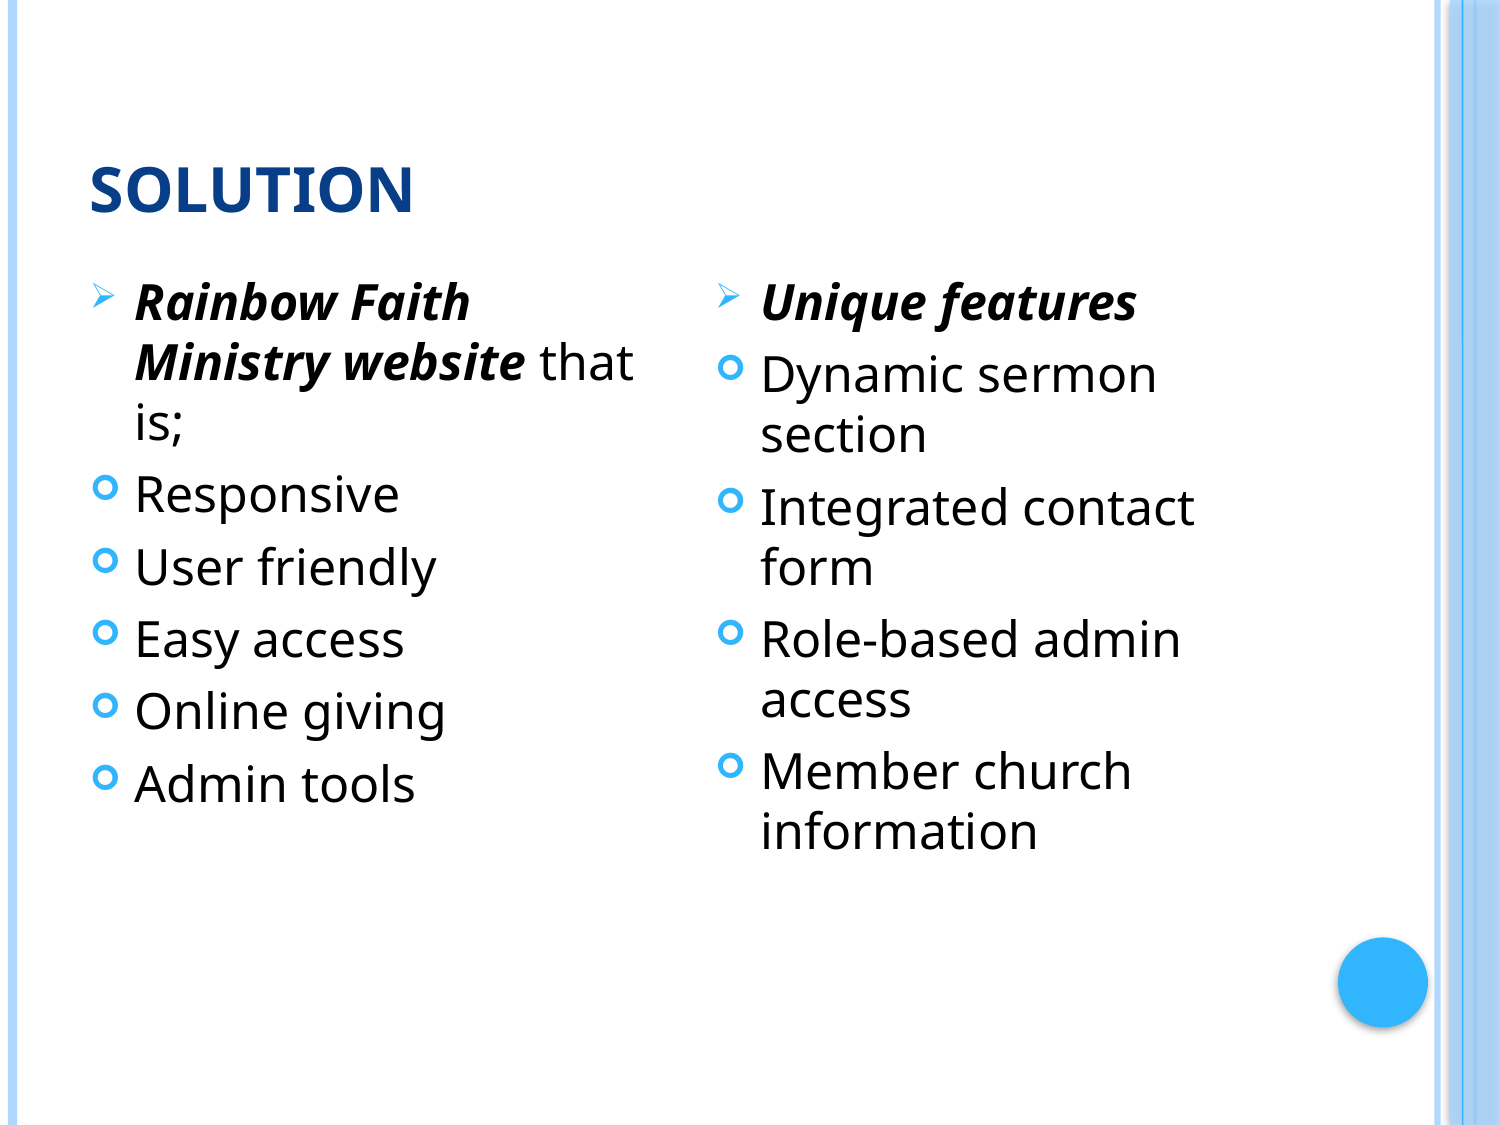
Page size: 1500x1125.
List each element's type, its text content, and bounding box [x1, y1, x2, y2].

list Unique features Dynamic sermon section Integrated contact form Role-based admin access Member church information [700, 262, 1301, 1013]
title Solution [75, 45, 1300, 233]
list Rainbow Faith Ministry website that is; Responsive User friendly Easy access Online giving Admin tools [75, 262, 675, 1013]
